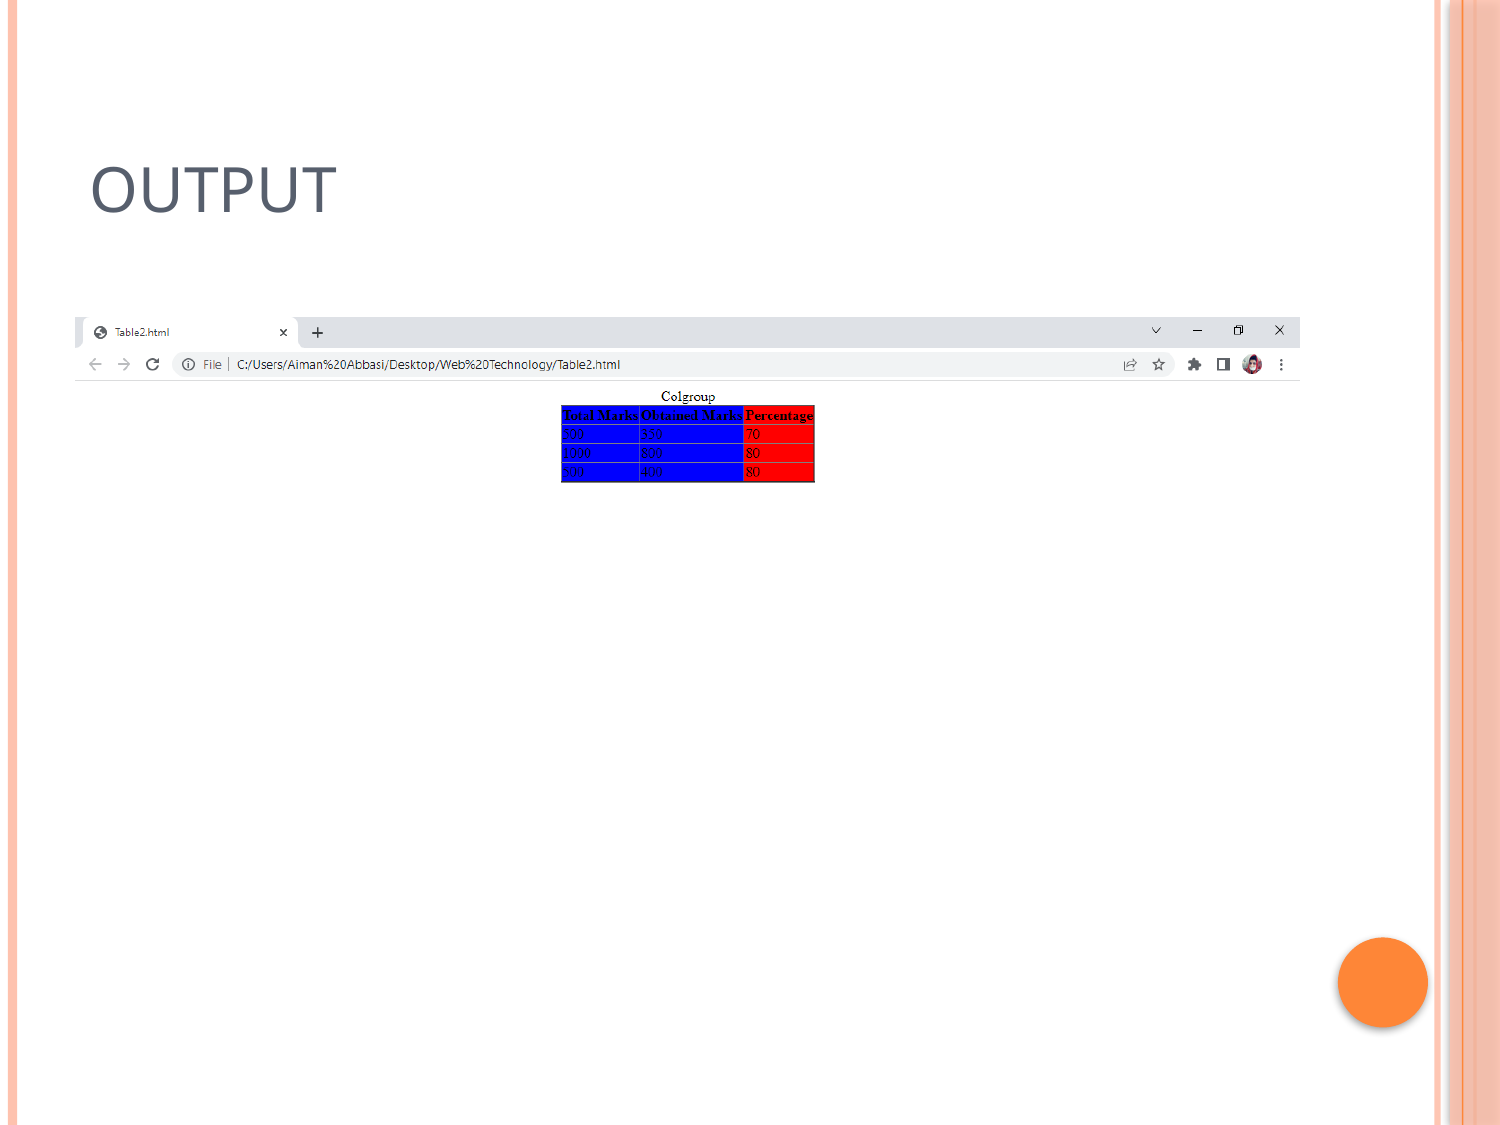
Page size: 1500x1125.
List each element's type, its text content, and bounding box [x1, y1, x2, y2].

title Output [75, 45, 1300, 233]
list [74, 317, 1301, 963]
